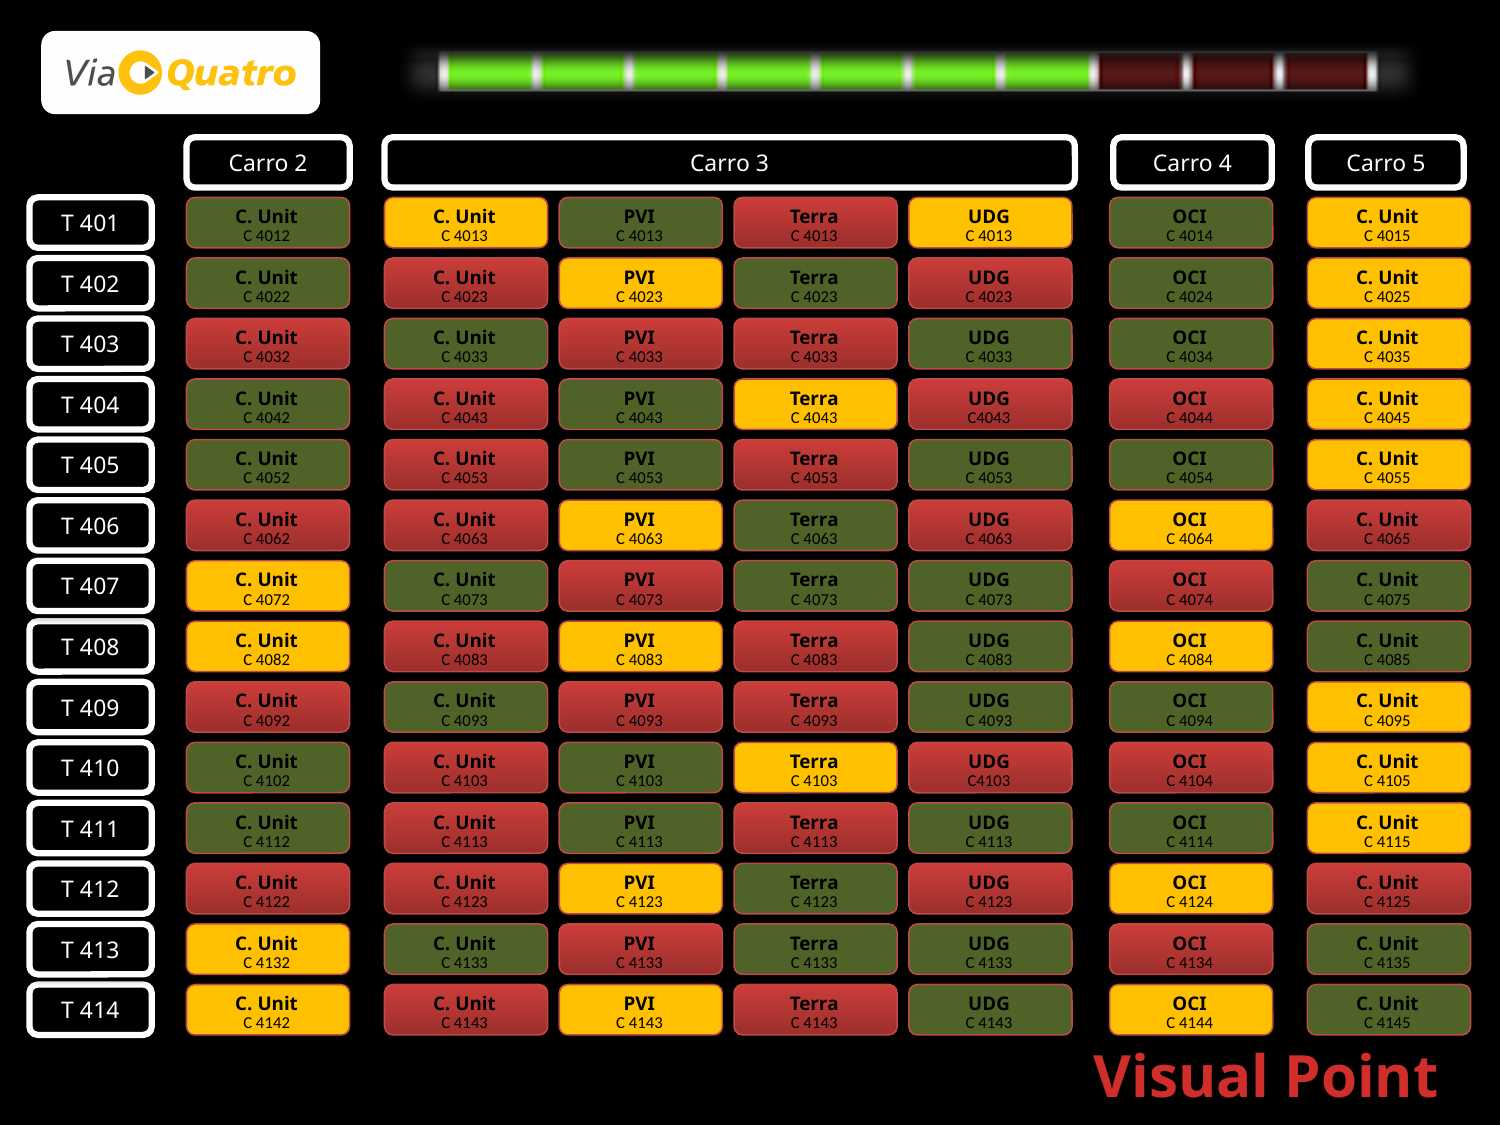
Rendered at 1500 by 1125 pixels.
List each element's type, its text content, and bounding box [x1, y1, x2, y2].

picture [40, 30, 321, 115]
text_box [29, 136, 1471, 1036]
text_box Visual Point [962, 1031, 1500, 1117]
picture [395, 42, 1424, 106]
